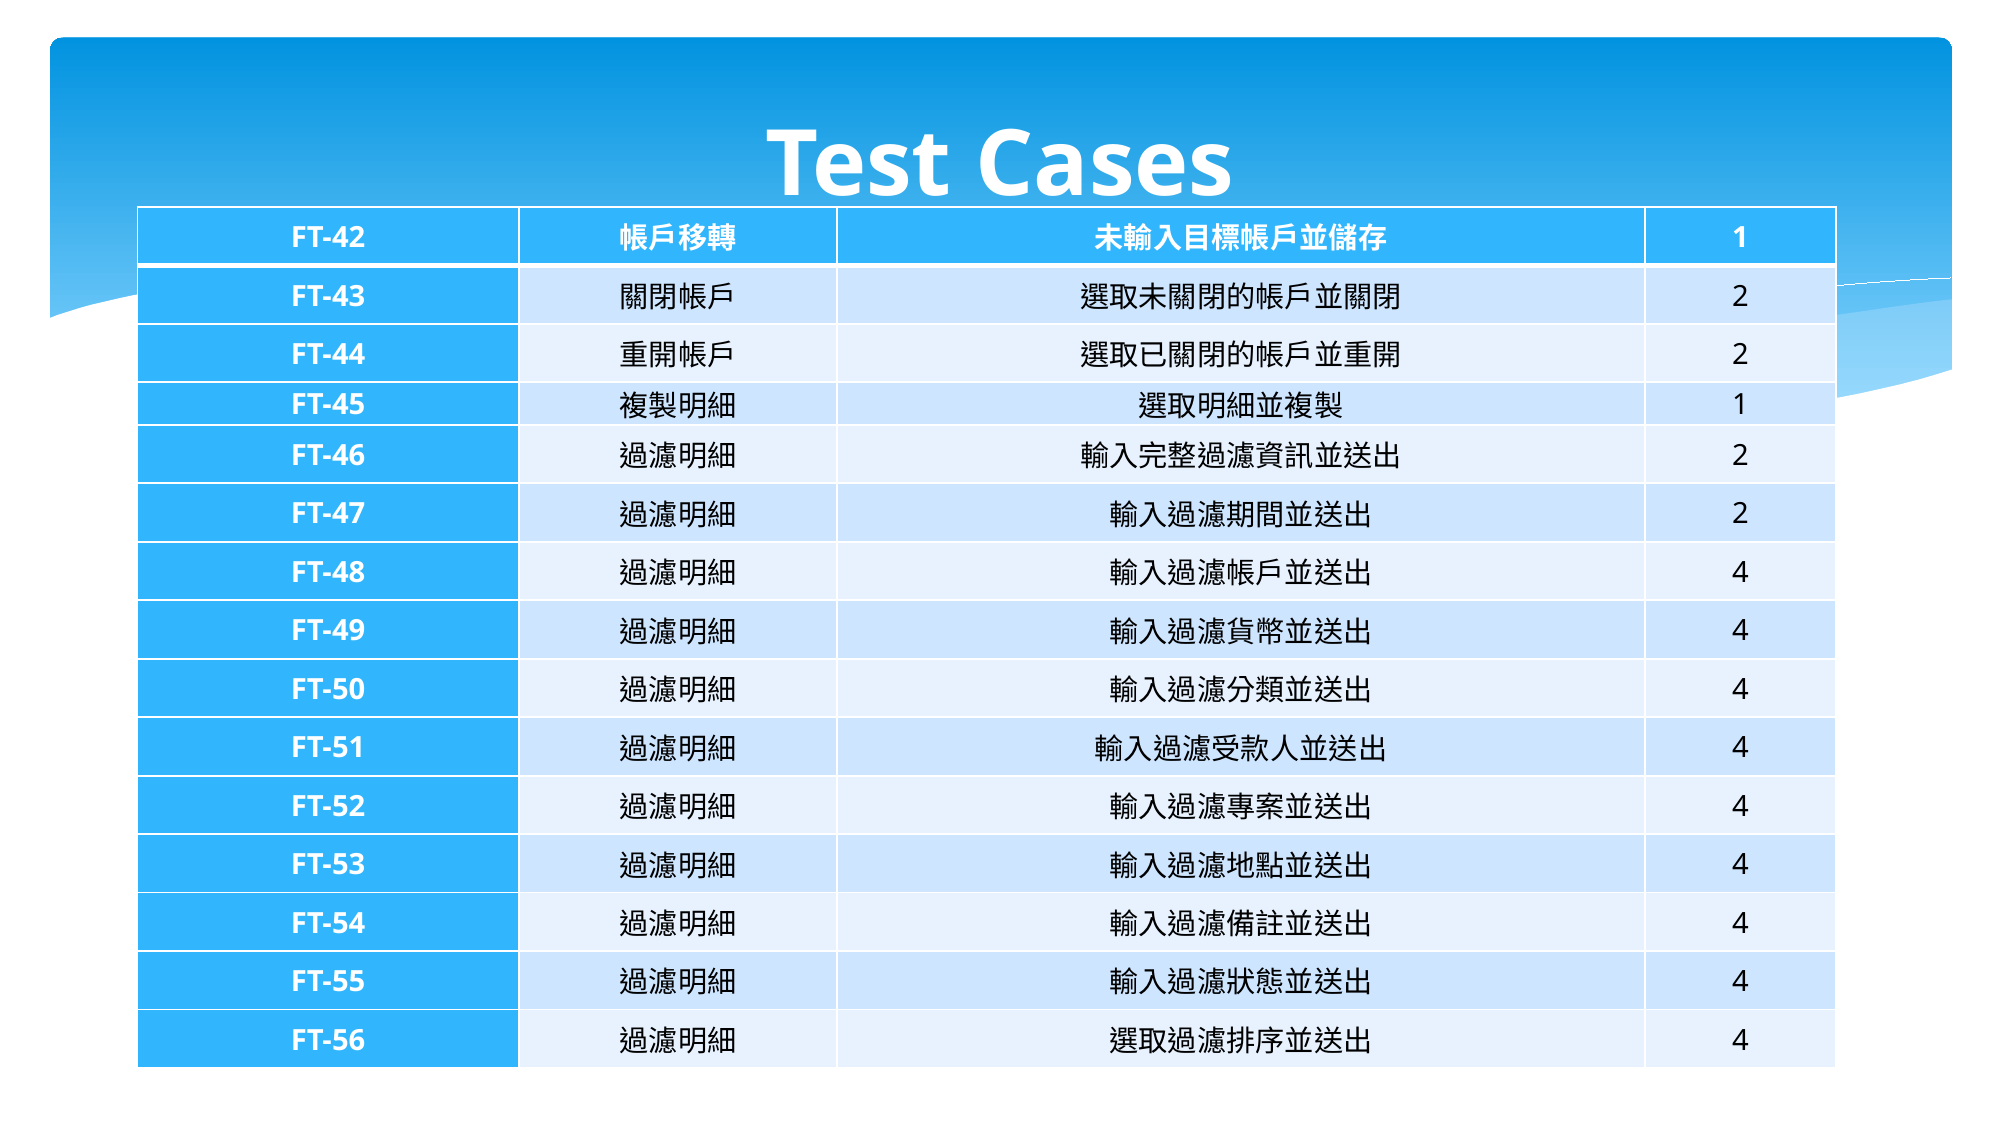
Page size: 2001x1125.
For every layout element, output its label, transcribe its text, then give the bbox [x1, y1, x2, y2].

table_cell FT-54 [138, 893, 518, 950]
table_cell 2 [1646, 268, 1835, 323]
table_cell FT-55 [138, 952, 518, 1009]
table_cell FT-52 [138, 777, 518, 833]
table_cell 2 [1646, 426, 1835, 482]
table_cell 4 [1646, 660, 1835, 716]
table_cell 4 [1646, 718, 1835, 775]
table_cell FT-47 [138, 484, 518, 541]
table_cell 4 [1646, 952, 1835, 1009]
table_cell 輸入過濾貨幣並送出 [838, 601, 1644, 658]
table_cell 2 [1646, 484, 1835, 541]
table_cell 輸入過濾地點並送出 [838, 835, 1644, 892]
table_cell 過濾明細 [520, 484, 836, 541]
table_cell 過濾明細 [520, 601, 836, 658]
table_cell 關閉帳戶 [520, 268, 836, 323]
table_cell 選取已關閉的帳戶並重開 [838, 325, 1644, 381]
table_cell 輸入過濾專案並送出 [838, 777, 1644, 833]
table_cell 過濾明細 [520, 718, 836, 775]
table_cell 1 [1646, 383, 1835, 424]
table_cell 選取明細並複製 [838, 383, 1644, 424]
table_cell 重開帳戶 [520, 325, 836, 381]
table_cell 過濾明細 [520, 893, 836, 950]
table_cell FT-50 [138, 660, 518, 716]
table_cell 輸入過濾分類並送出 [838, 660, 1644, 716]
table_cell 4 [1646, 1010, 1835, 1067]
table_cell 過濾明細 [520, 543, 836, 599]
table_cell FT-56 [138, 1010, 518, 1067]
title Test Cases [99, 55, 1900, 261]
table_cell 過濾明細 [520, 660, 836, 716]
table_cell 過濾明細 [520, 835, 836, 892]
table_cell 4 [1646, 601, 1835, 658]
table_cell 輸入過濾備註並送出 [838, 893, 1644, 950]
table_cell 過濾明細 [520, 1010, 836, 1067]
table_cell 選取未關閉的帳戶並關閉 [838, 268, 1644, 323]
table_cell 4 [1646, 777, 1835, 833]
table_cell FT-46 [138, 426, 518, 482]
table_cell FT-53 [138, 835, 518, 892]
table_cell FT-51 [138, 718, 518, 775]
table_cell 輸入過濾期間並送出 [838, 484, 1644, 541]
table_cell FT-44 [138, 325, 518, 381]
table_cell 輸入完整過濾資訊並送出 [838, 426, 1644, 482]
table_cell 過濾明細 [520, 777, 836, 833]
table_cell 輸入過濾受款人並送出 [838, 718, 1644, 775]
table_cell FT-49 [138, 601, 518, 658]
table_cell FT-45 [138, 383, 518, 424]
table_cell FT-43 [138, 268, 518, 323]
table_cell 2 [1646, 325, 1835, 381]
table_cell 過濾明細 [520, 426, 836, 482]
table_cell 選取過濾排序並送出 [838, 1010, 1644, 1067]
table_cell 過濾明細 [520, 952, 836, 1009]
table_cell 輸入過濾帳戶並送出 [838, 543, 1644, 599]
table_cell 4 [1646, 543, 1835, 599]
table_cell FT-48 [138, 543, 518, 599]
table_cell 複製明細 [520, 383, 836, 424]
table_cell 4 [1646, 835, 1835, 892]
table_cell 輸入過濾狀態並送出 [838, 952, 1644, 1009]
table_cell 4 [1646, 893, 1835, 950]
